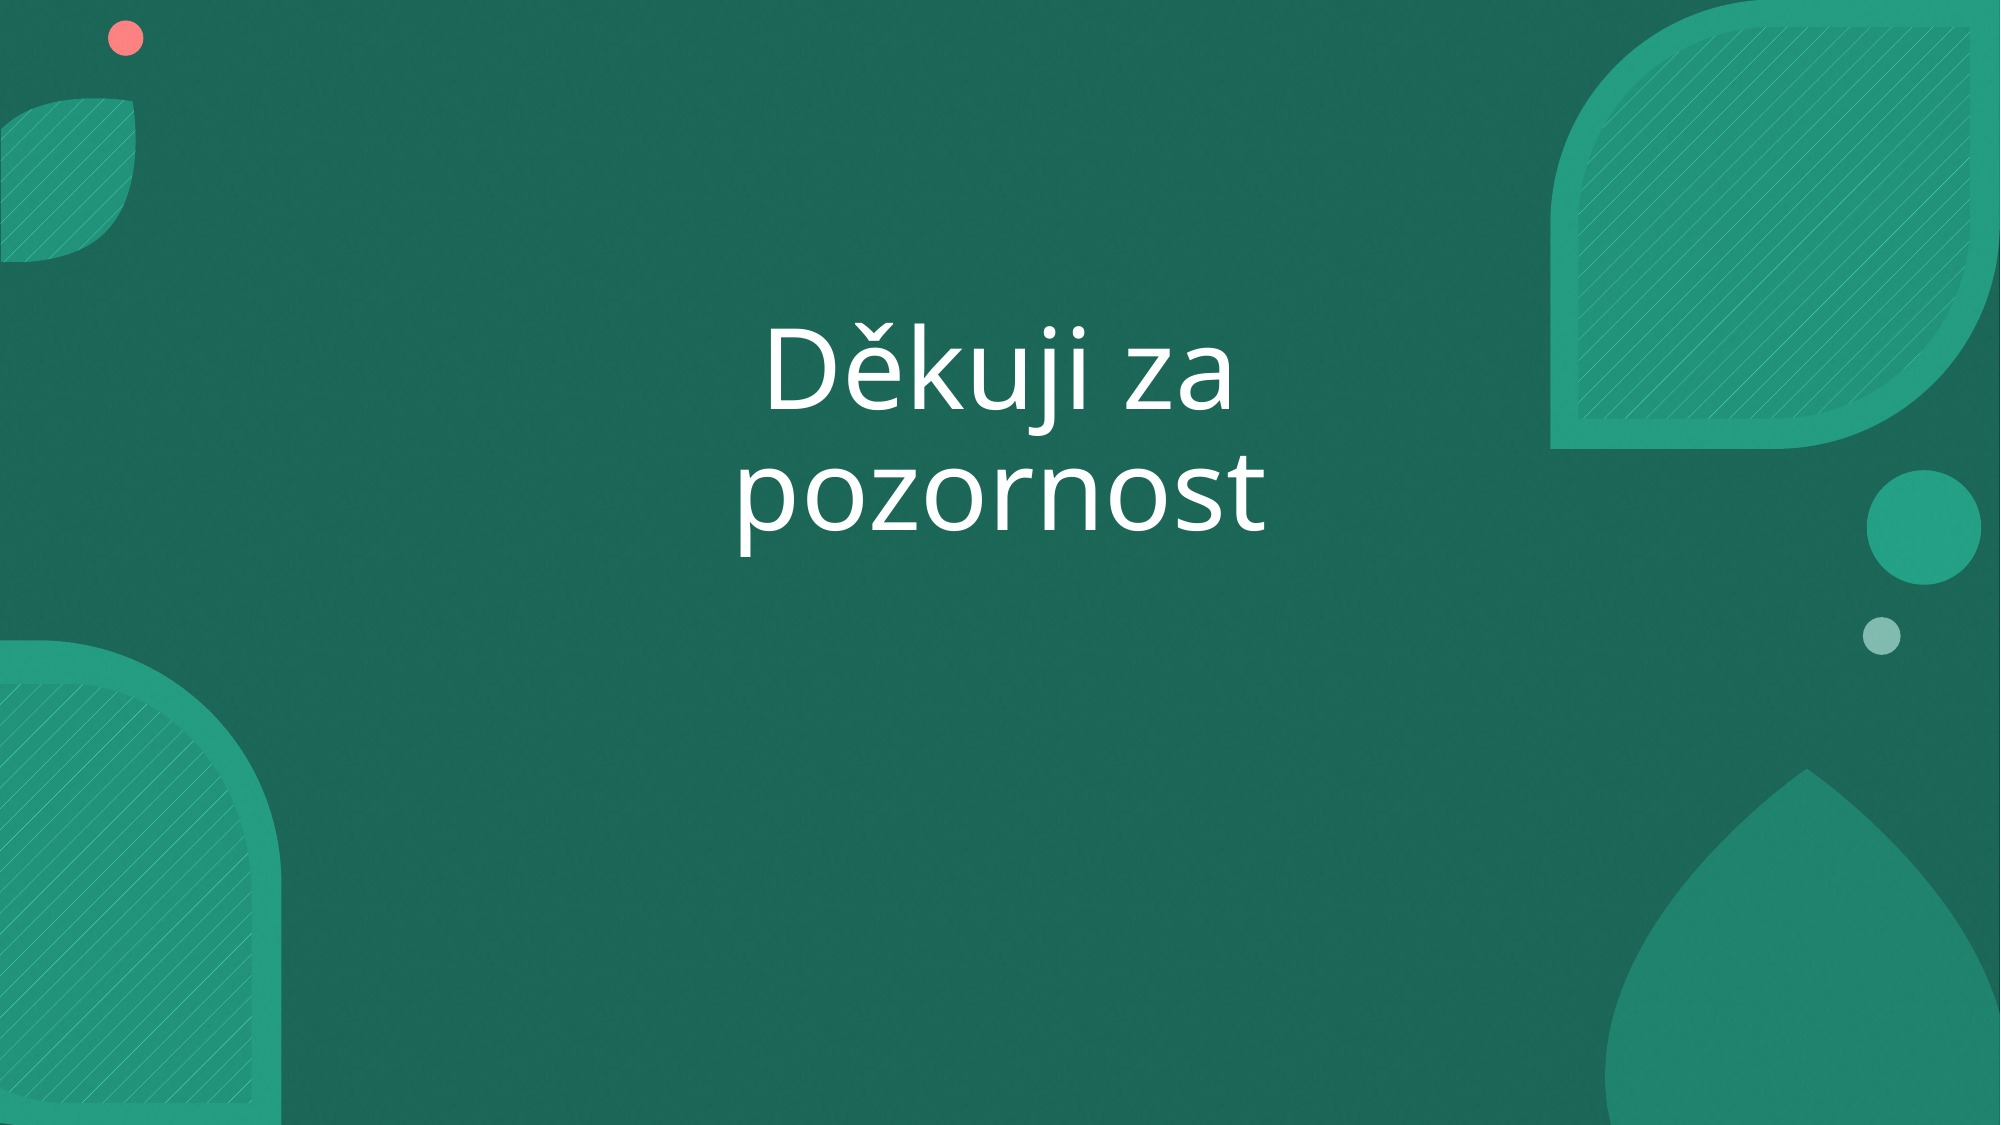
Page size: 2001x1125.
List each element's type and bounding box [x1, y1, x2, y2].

text_box [0, 0, 2000, 1125]
